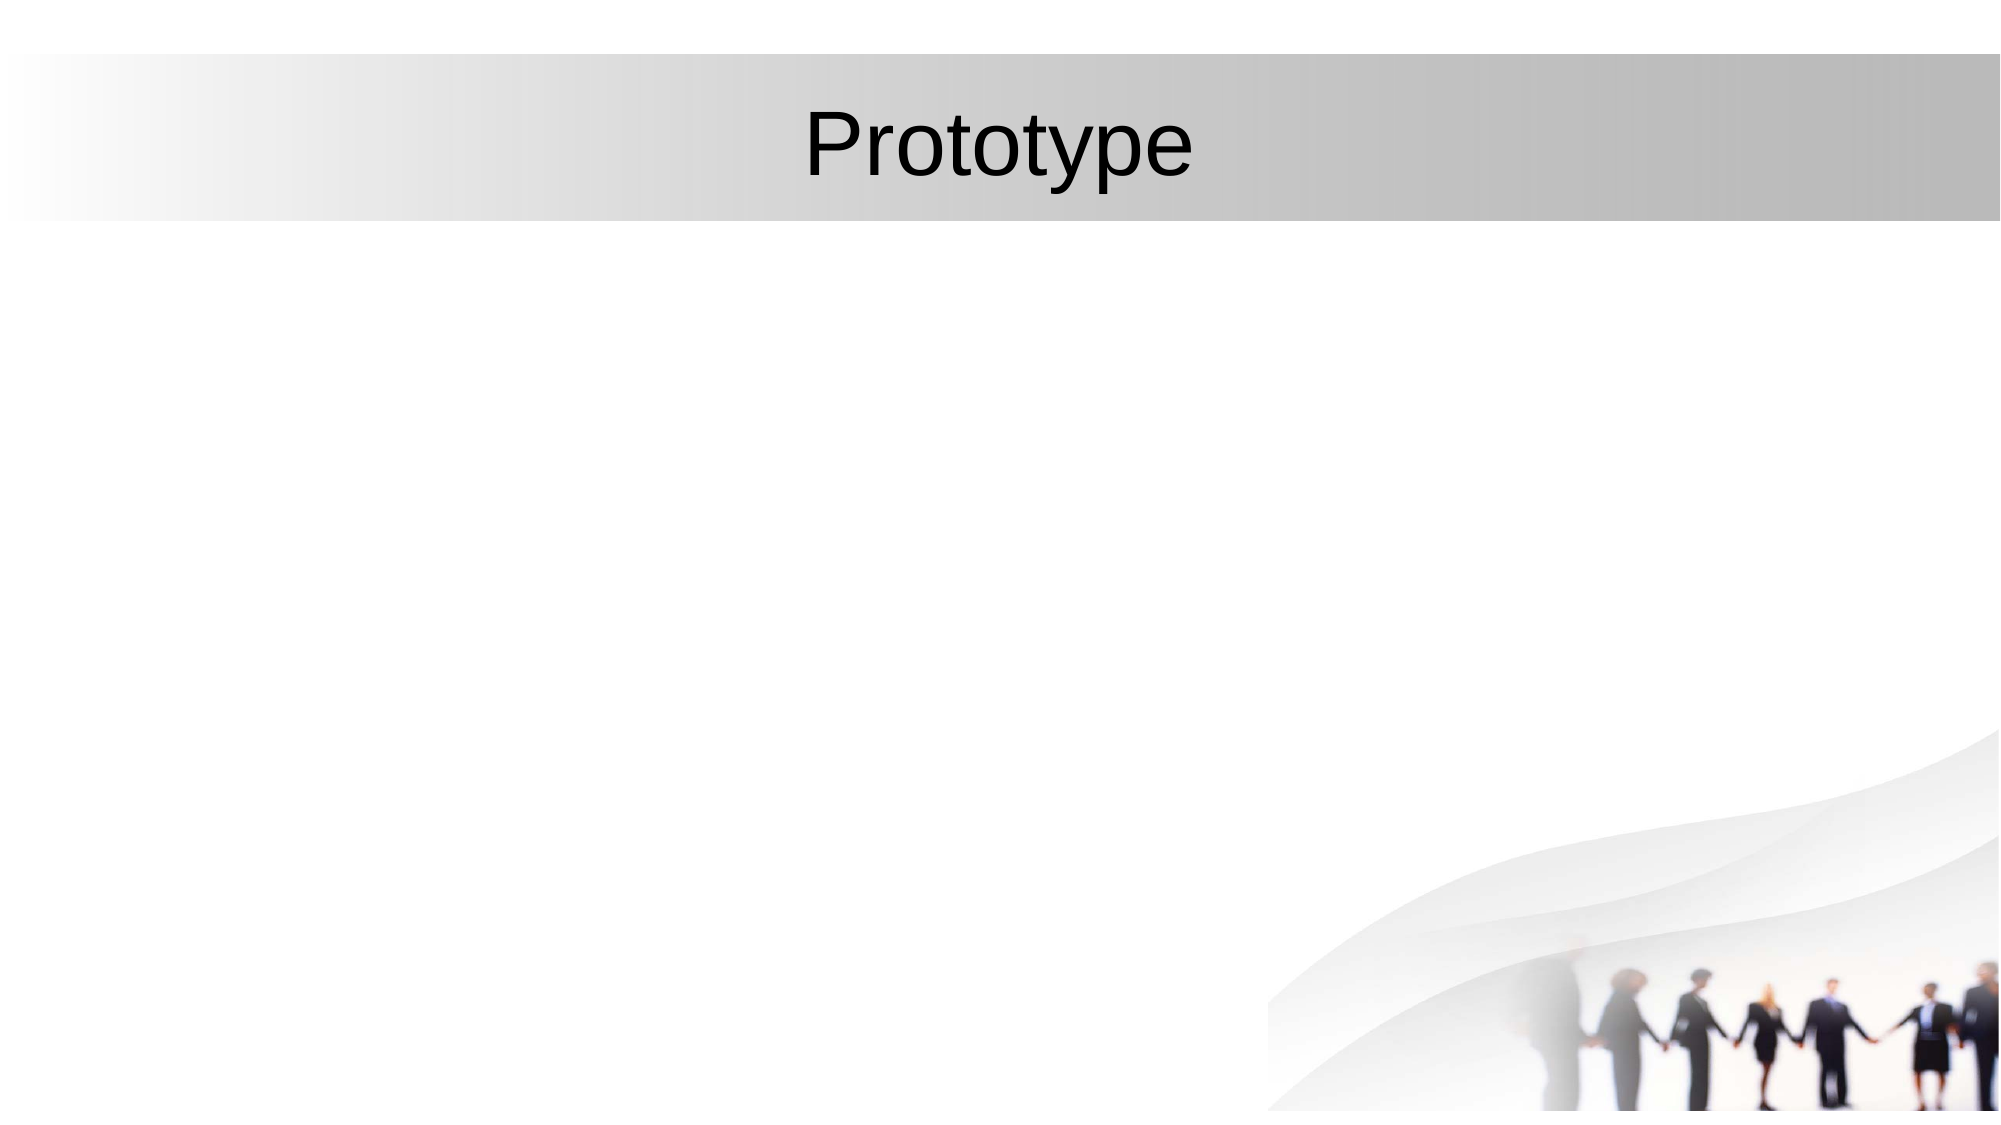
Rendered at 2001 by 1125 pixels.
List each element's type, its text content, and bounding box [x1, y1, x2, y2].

title Prototype [99, 44, 1901, 233]
picture [1268, 728, 1999, 1111]
